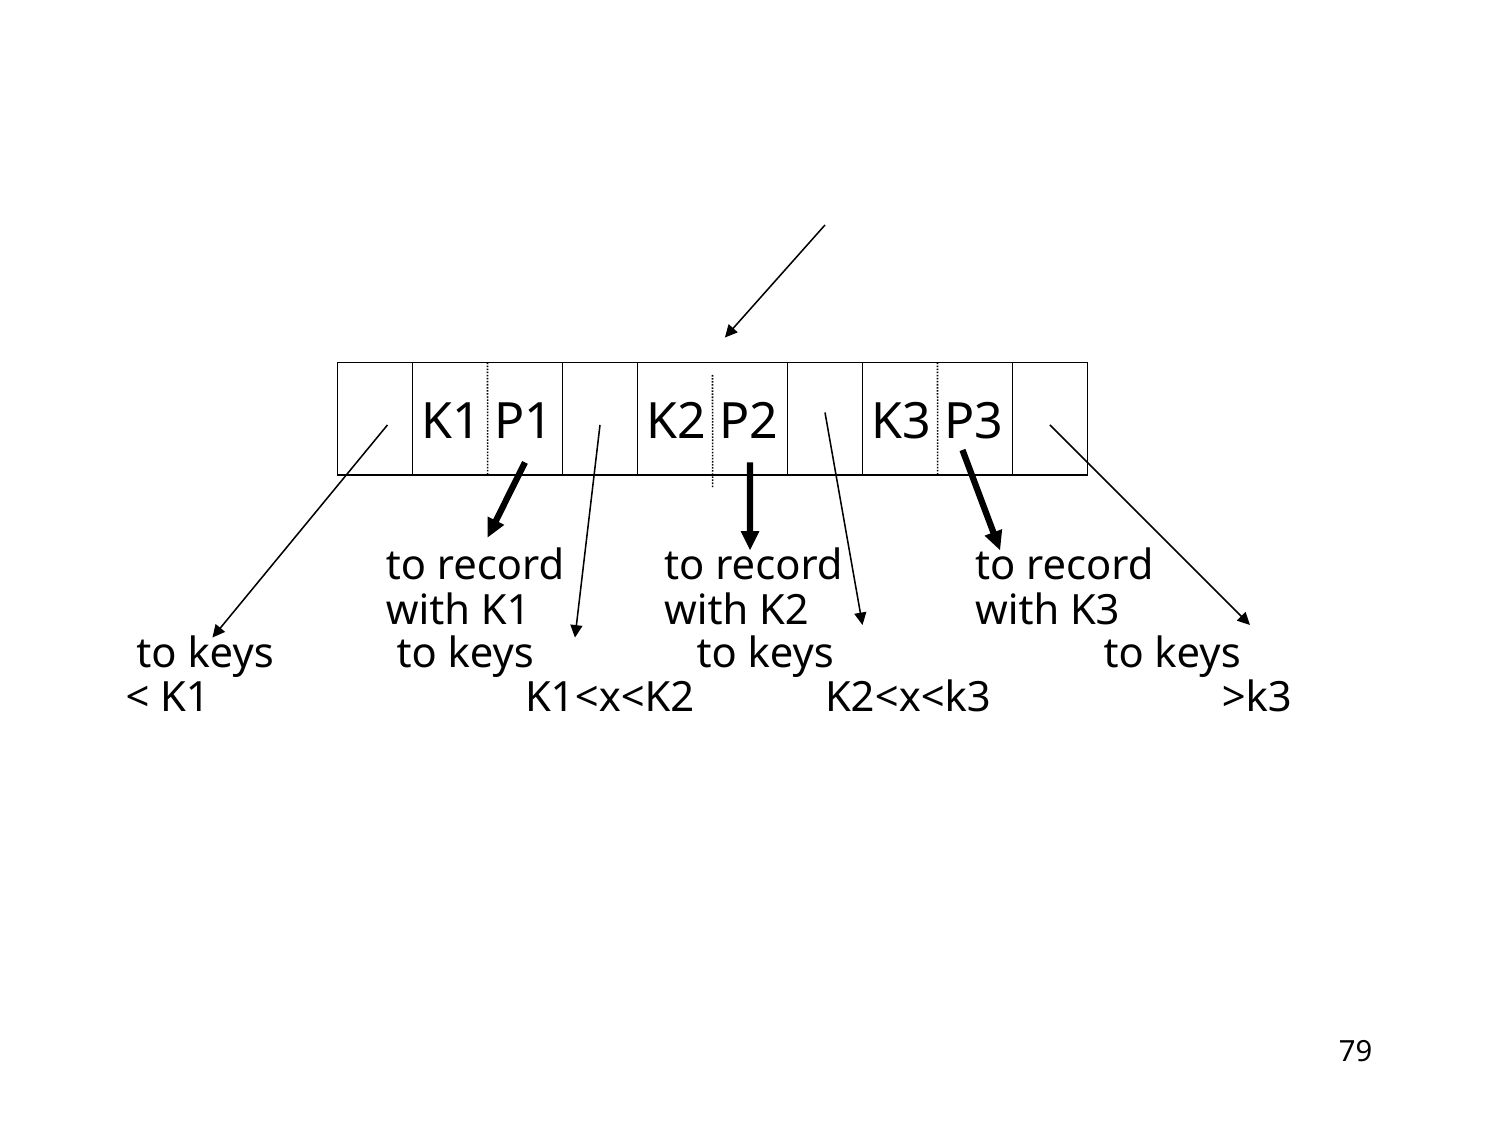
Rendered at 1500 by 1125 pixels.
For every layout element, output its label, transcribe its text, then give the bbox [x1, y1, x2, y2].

text_box [487, 485, 514, 538]
slide_number 79 [1074, 1024, 1388, 1101]
list to record to record to record with K1 with K2 with K3 to keys to keys to keys to keys < K1 K1<x<K2 K2<x<k3 >k3 [99, 162, 1376, 838]
text_box [975, 485, 1002, 550]
text_box [1091, 465, 1250, 625]
text_box [743, 485, 757, 550]
text_box [570, 485, 594, 638]
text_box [337, 362, 1088, 476]
text_box [724, 224, 826, 338]
text_box [837, 485, 867, 625]
text_box [212, 484, 340, 638]
